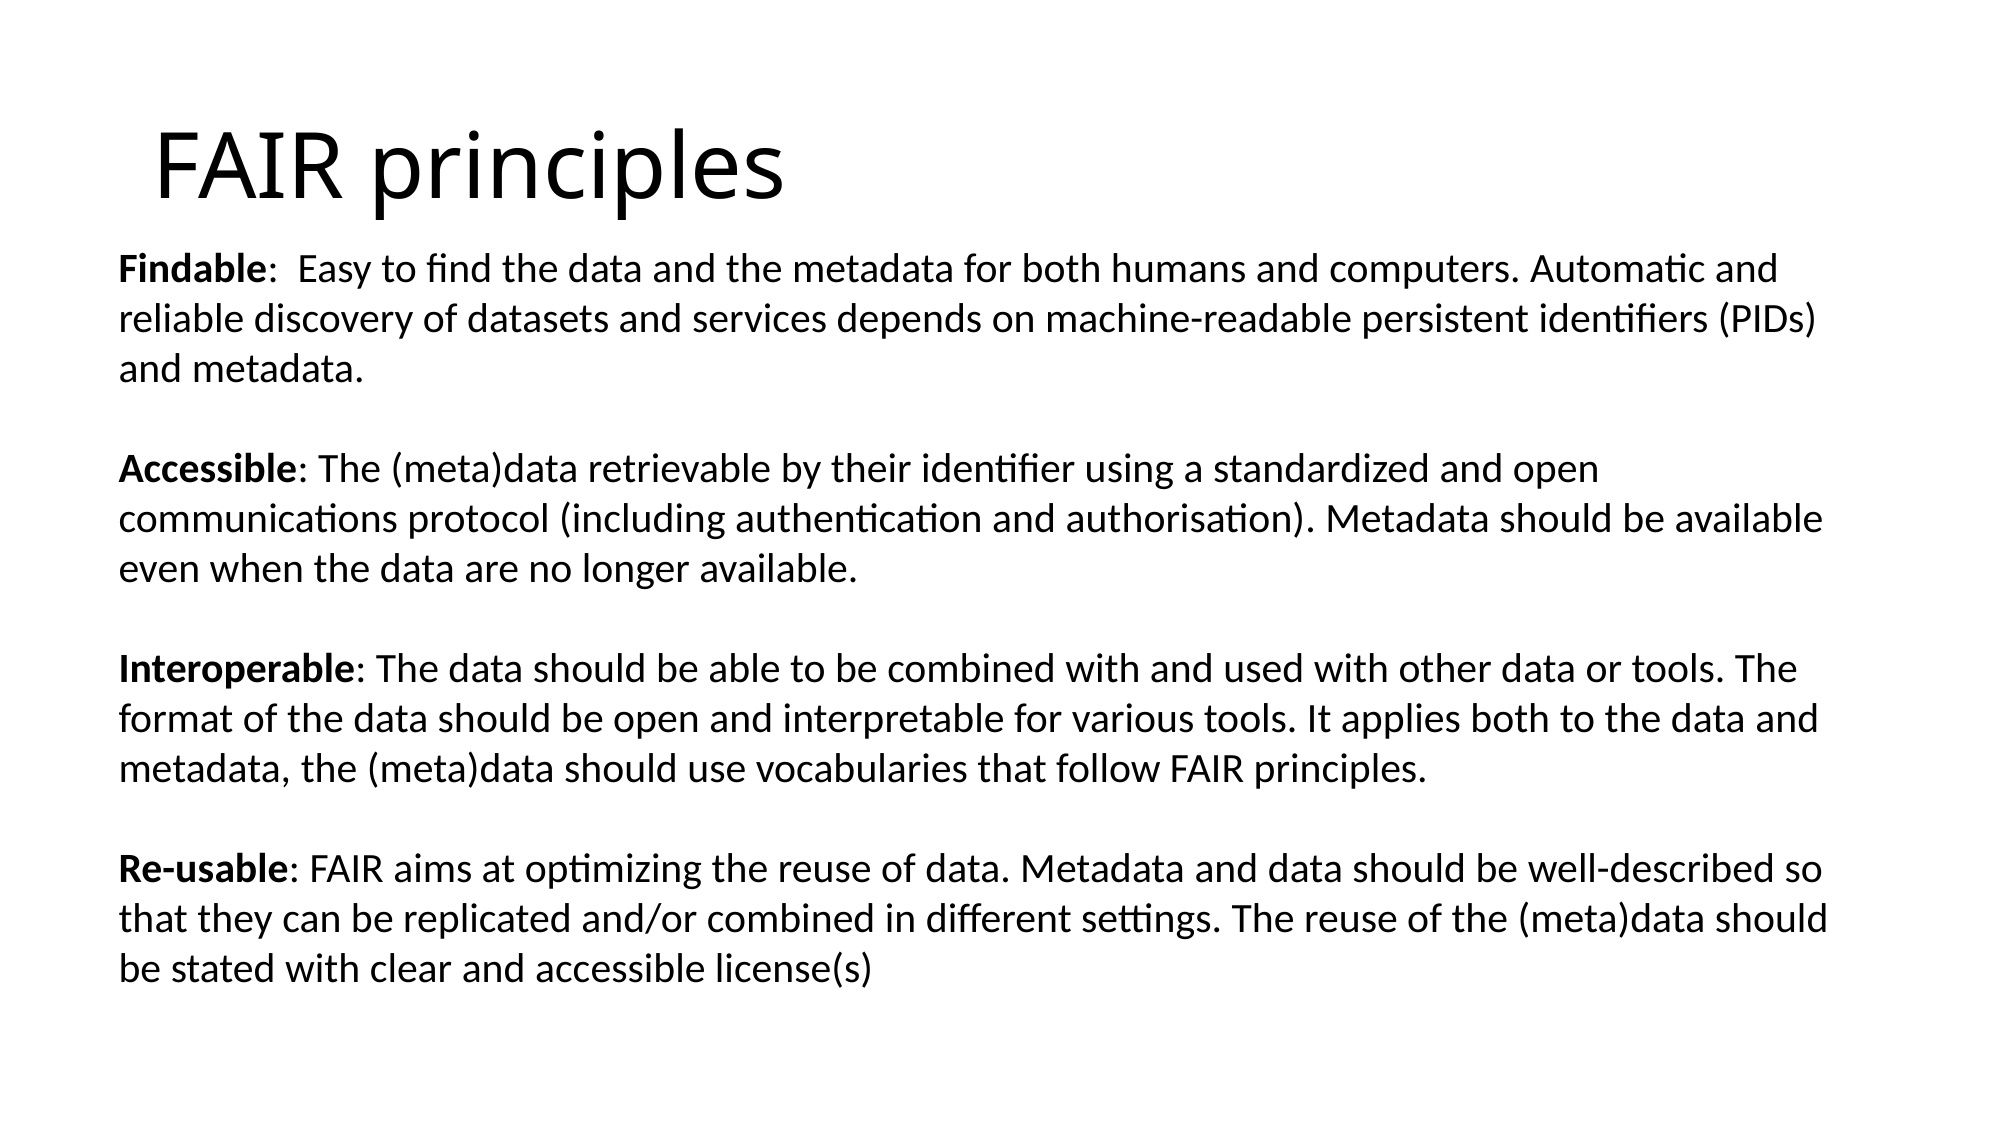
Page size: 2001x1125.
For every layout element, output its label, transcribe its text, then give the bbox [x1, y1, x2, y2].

title FAIR principles [137, 59, 1863, 233]
text_box Findable: Easy to find the data and the metadata for both humans and computers. Automatic and reliable discovery of datasets and services depends on machine-readable persistent identifiers (PIDs) and metadata. Accessible: The (meta)data retrievable by their identifier using a standardized and open communications protocol (including authentication and authorisation). Metadata should be available even when the data are no longer available. Interoperable: The data should be able to be combined with and used with other data or tools. The format of the data should be open and interpretable for various tools. It applies both to the data and metadata, the (meta)data should use vocabularies that follow FAIR principles. Re-usable: FAIR aims at optimizing the reuse of data. Metadata and data should be well-described so that they can be replicated and/or combined in different settings. The reuse of the (meta)data should be stated with clear and accessible license(s) [103, 233, 1897, 999]
